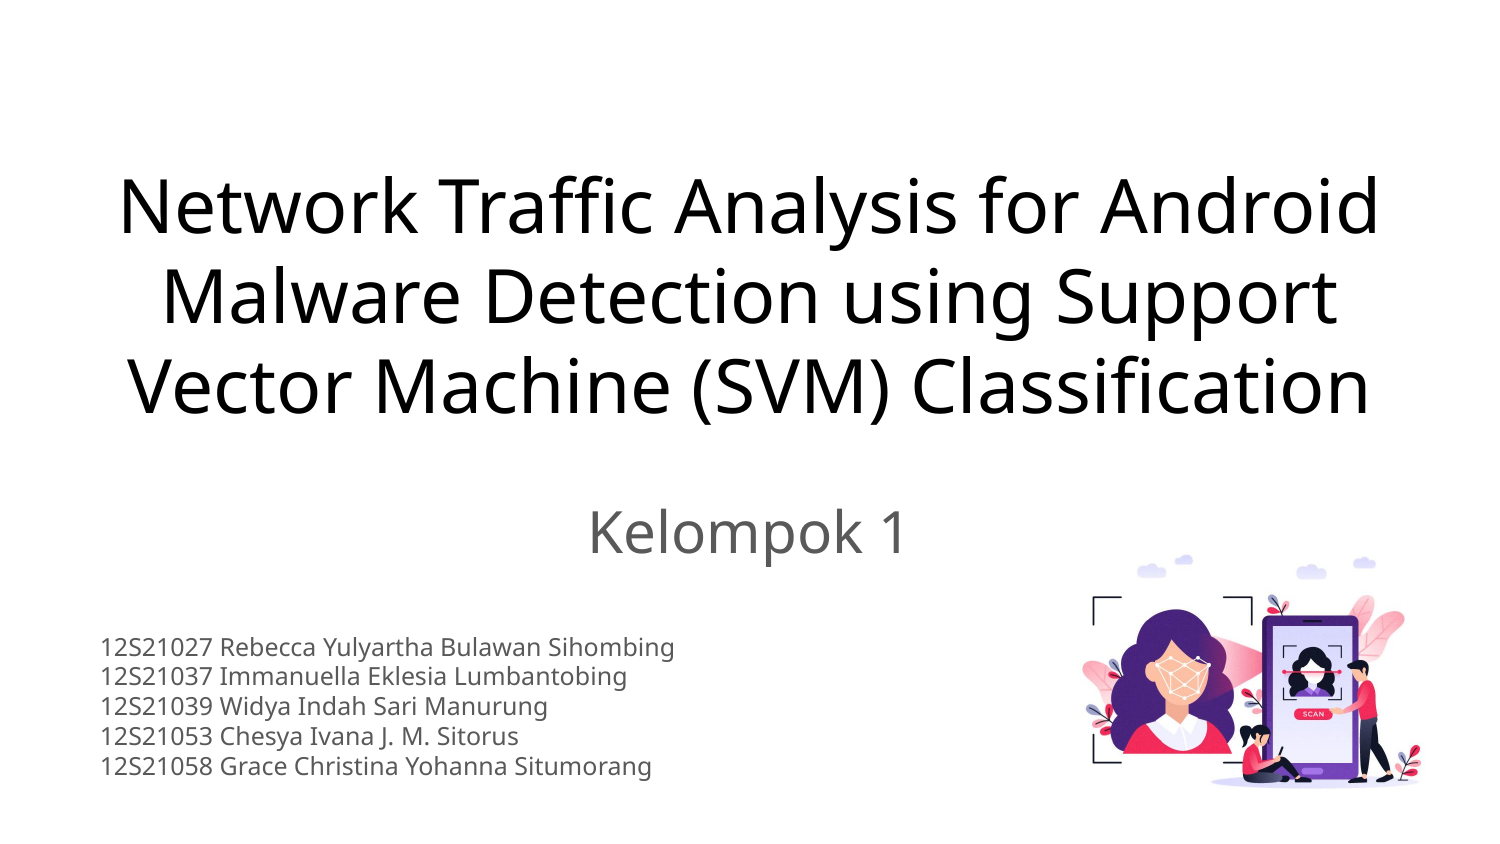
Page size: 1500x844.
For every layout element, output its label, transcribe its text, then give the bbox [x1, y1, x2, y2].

title Network Traffic Analysis for Android Malware Detection using Support Vector Machine (SVM) Classification [51, 122, 1449, 459]
picture [1046, 515, 1450, 818]
text_box 12S21027 Rebecca Yulyartha Bulawan Sihombing 12S21037 Immanuella Eklesia Lumbantobing 12S21039 Widya Indah Sari Manurung 12S21053 Chesya Ivana J. M. Sitorus 12S21058 Grace Christina Yohanna Situmorang [69, 601, 1041, 792]
subtitle Kelompok 1 [51, 464, 1449, 595]
